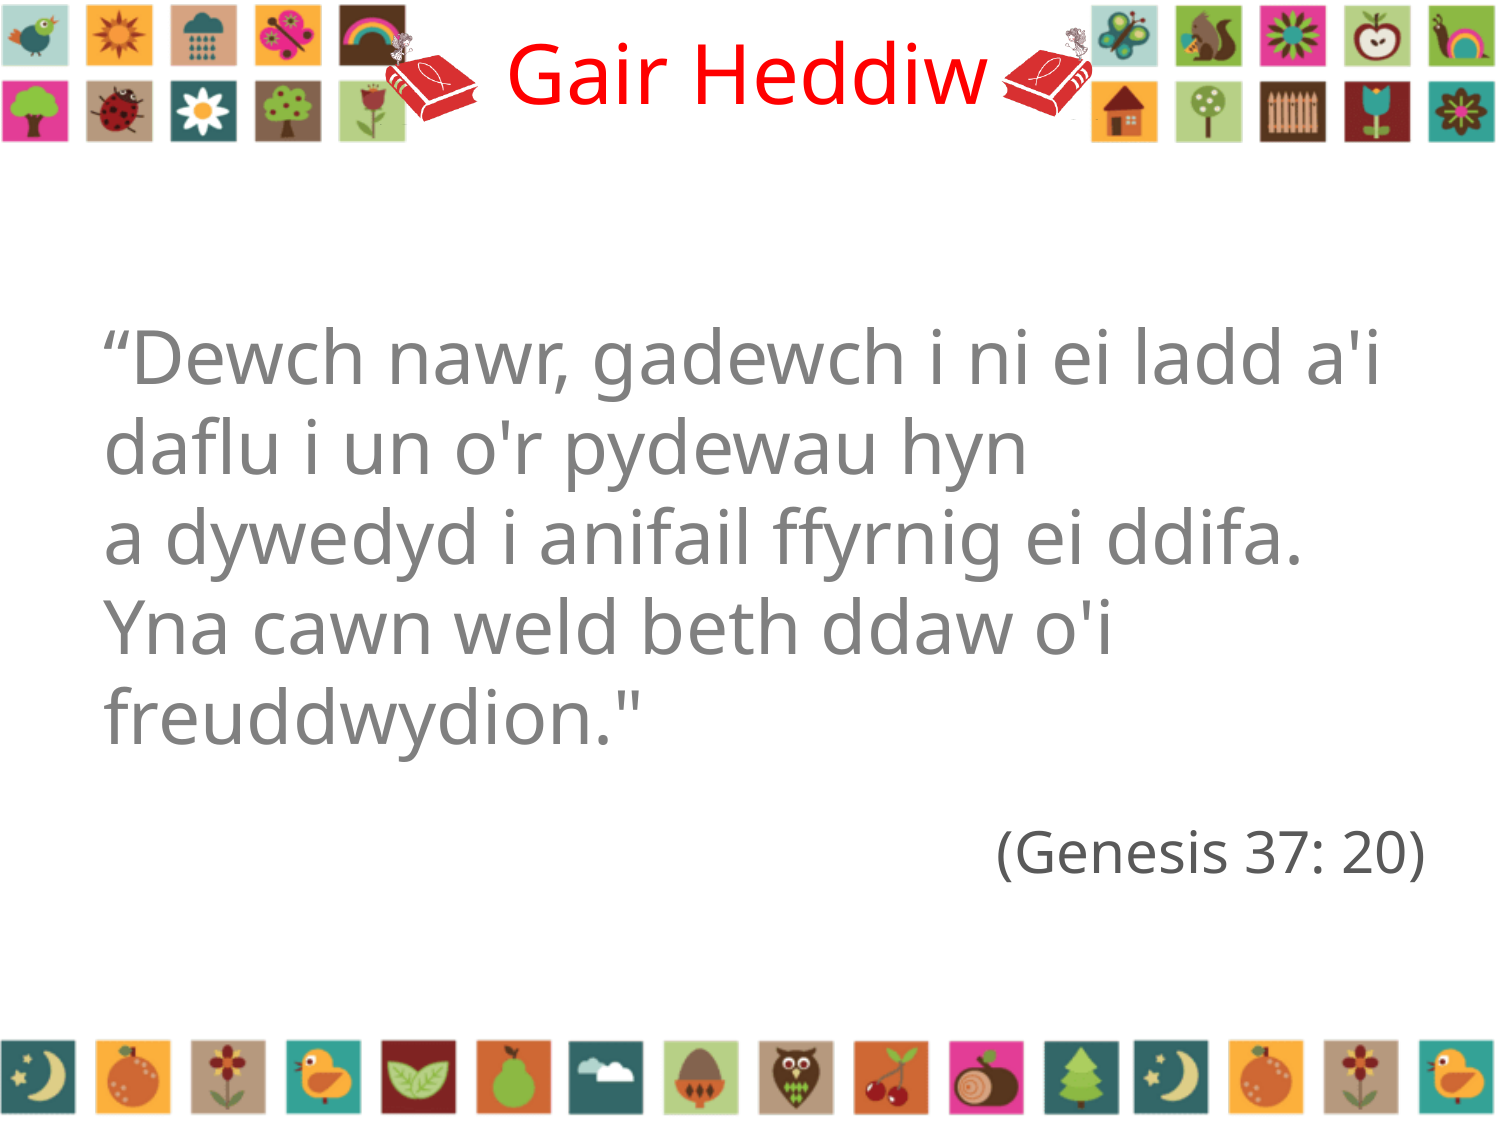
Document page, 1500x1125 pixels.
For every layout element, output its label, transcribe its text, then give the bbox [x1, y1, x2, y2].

picture [0, 3, 510, 150]
text_box “Dewch nawr, gadewch i ni ei ladd a'i daflu i un o'r pydewau hyn a dywedyd i anifail ffyrnig ei ddifa. Yna cawn weld beth ddaw o'i freuddwydion." [88, 302, 1436, 768]
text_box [0, 1028, 1500, 1118]
picture [970, 3, 1500, 150]
text_box (Genesis 37: 20) [808, 807, 1441, 893]
text_box Gair Heddiw [425, 13, 1077, 129]
